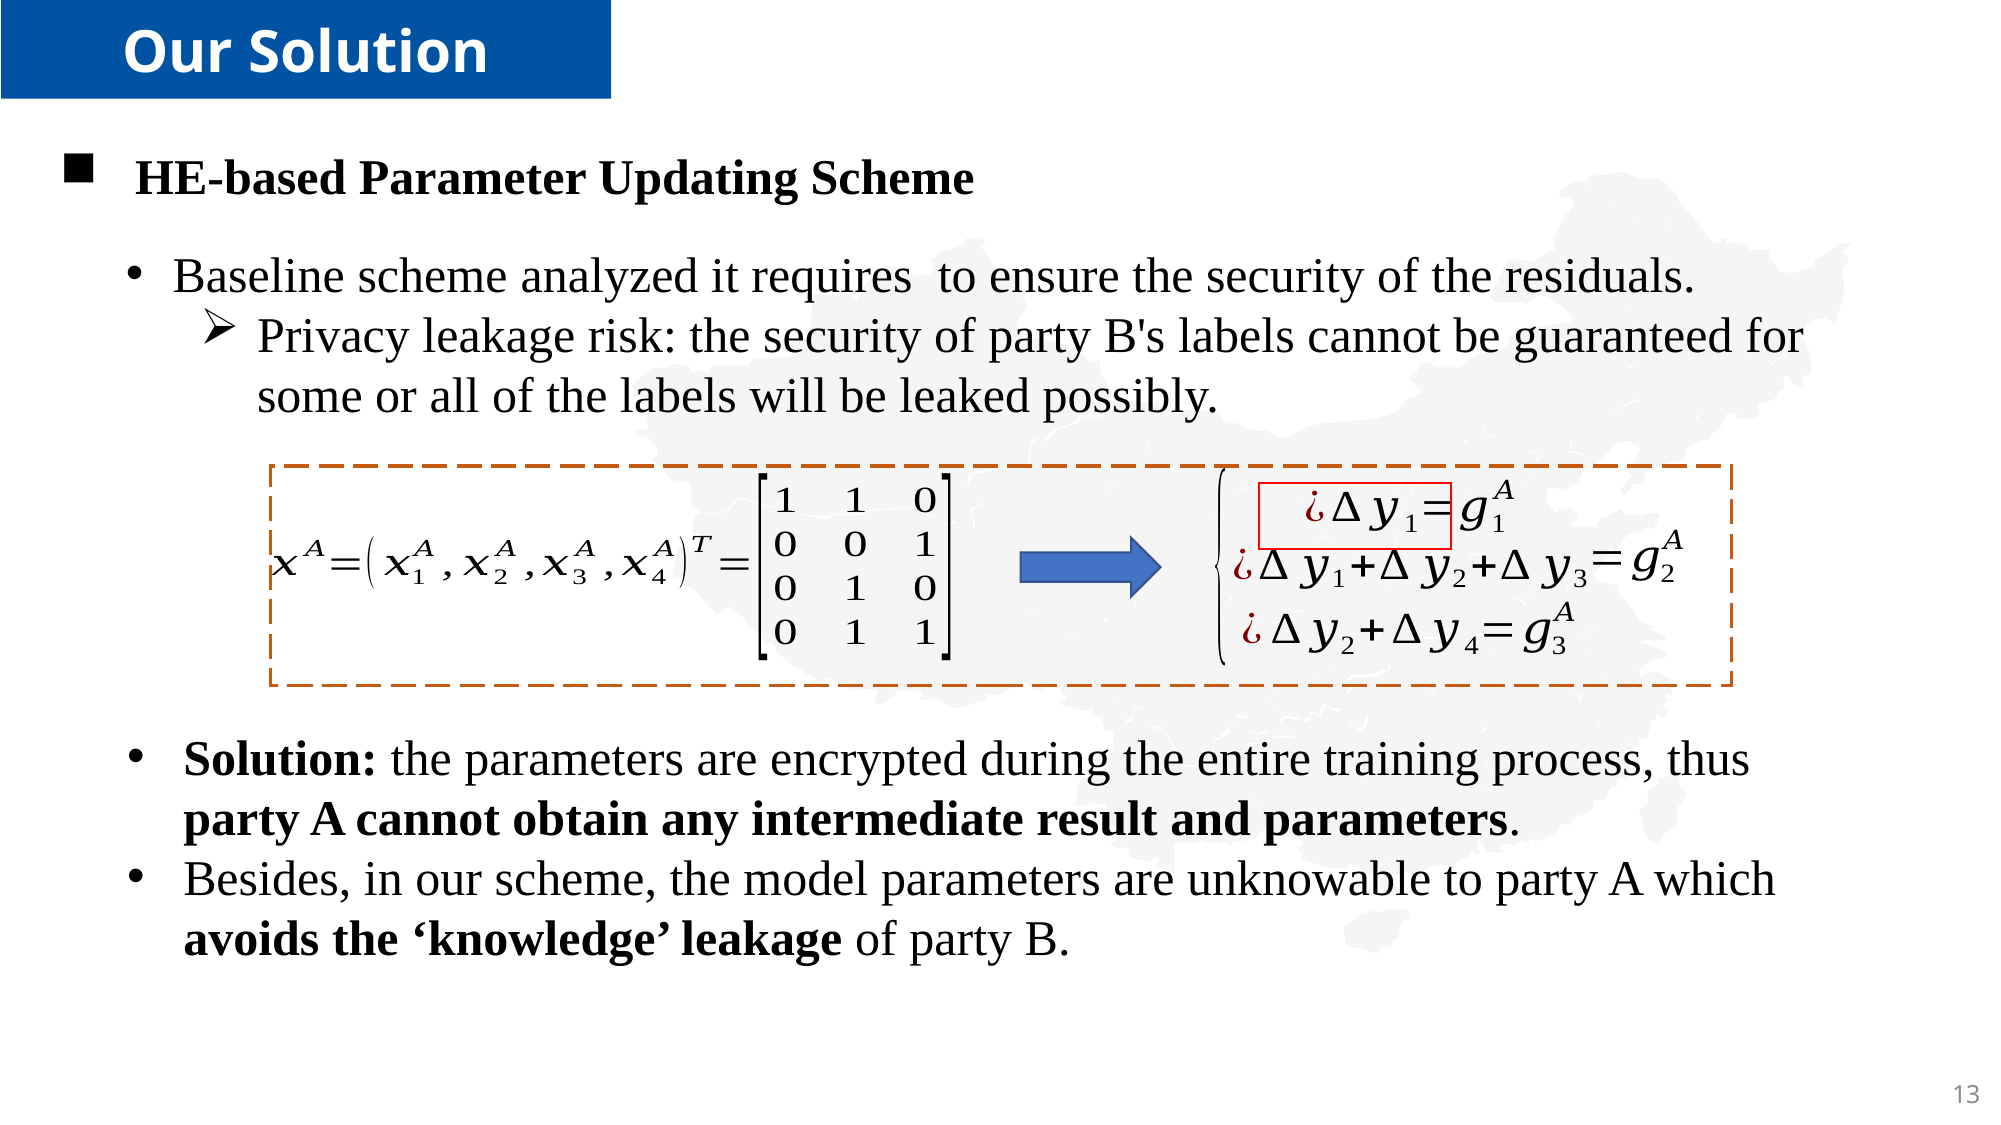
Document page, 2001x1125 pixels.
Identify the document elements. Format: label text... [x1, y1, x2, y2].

text_box HE-based Parameter Updating Scheme [45, 136, 1807, 392]
text_box Our Solution [0, 0, 612, 100]
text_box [268, 465, 1732, 686]
text_box Solution: the parameters are encrypted during the entire training process, thus party A cannot obtain any intermediate result and parameters. Besides, in our scheme, the model parameters are unknowable to party A which avoids the ‘knowledge’ leakage of party B. [112, 718, 1845, 973]
slide_number 13 [1545, 1065, 1996, 1125]
